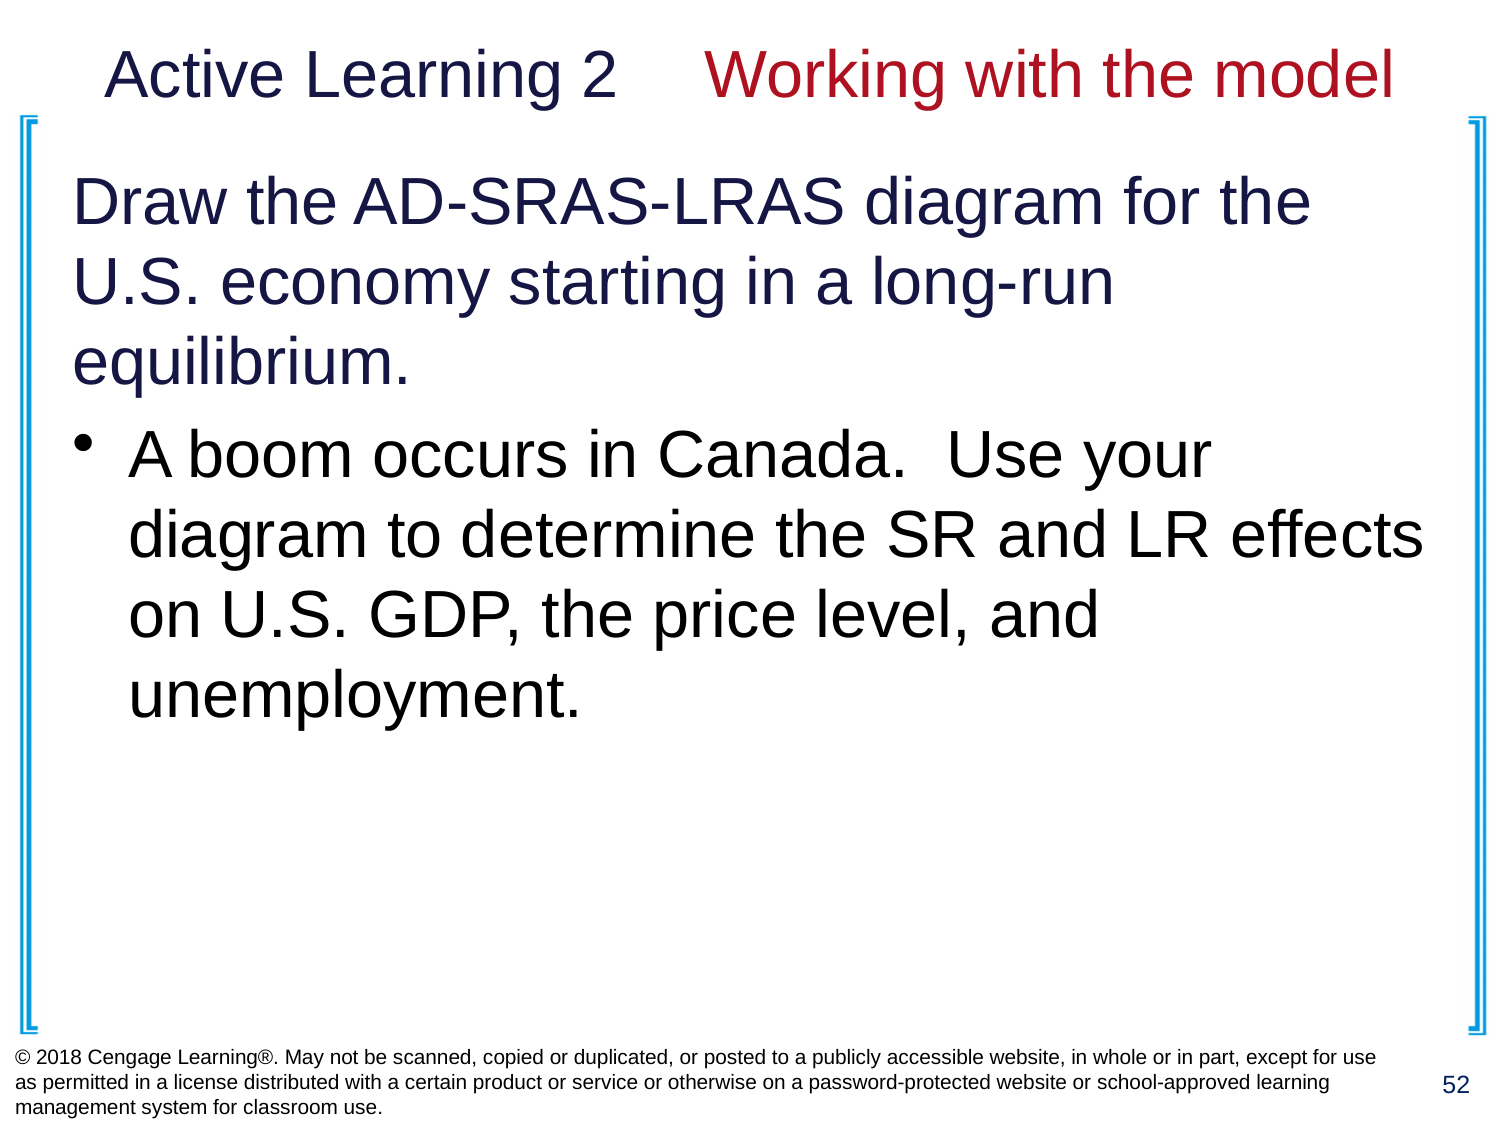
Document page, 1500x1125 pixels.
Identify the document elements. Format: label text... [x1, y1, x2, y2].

slide_number 52 [1412, 1060, 1500, 1125]
title Active Learning 2 Working with the model [24, 16, 1475, 125]
picture [1463, 113, 1493, 1037]
picture [13, 113, 43, 1037]
list Draw the AD-SRAS-LRAS diagram for the U.S. economy starting in a long-run equilibrium. A boom occurs in Canada. Use your diagram to determine the SR and LR effects on U.S. GDP, the price level, and unemployment. [56, 149, 1455, 1058]
footer © 2018 Cengage Learning®. May not be scanned, copied or duplicated, or posted to a publicly accessible website, in whole or in part, except for use as permitted in a license distributed with a certain product or service or otherwise on a password-protected website or school-approved learning management system for classroom use. [0, 1037, 1412, 1125]
